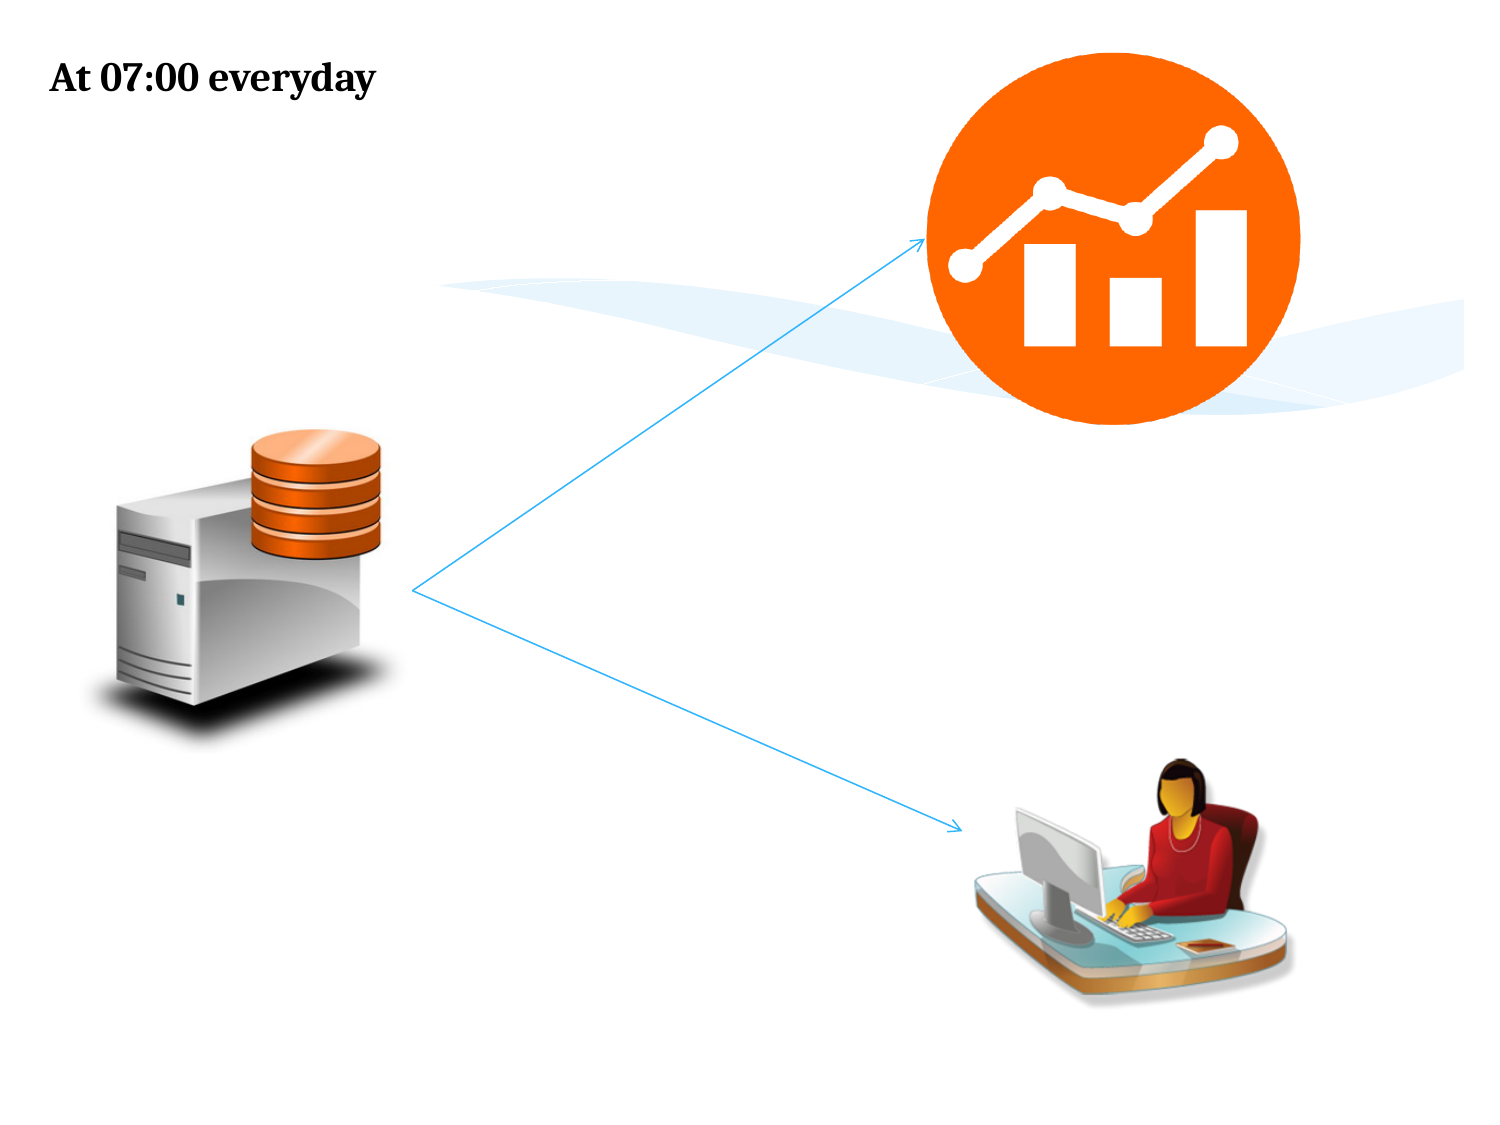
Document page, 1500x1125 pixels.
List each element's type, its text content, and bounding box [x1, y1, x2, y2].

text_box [412, 238, 926, 589]
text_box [412, 590, 963, 832]
picture [924, 49, 1303, 428]
text_box At 07:00 everyday [34, 42, 392, 108]
picture [74, 427, 412, 755]
picture [964, 712, 1303, 1046]
